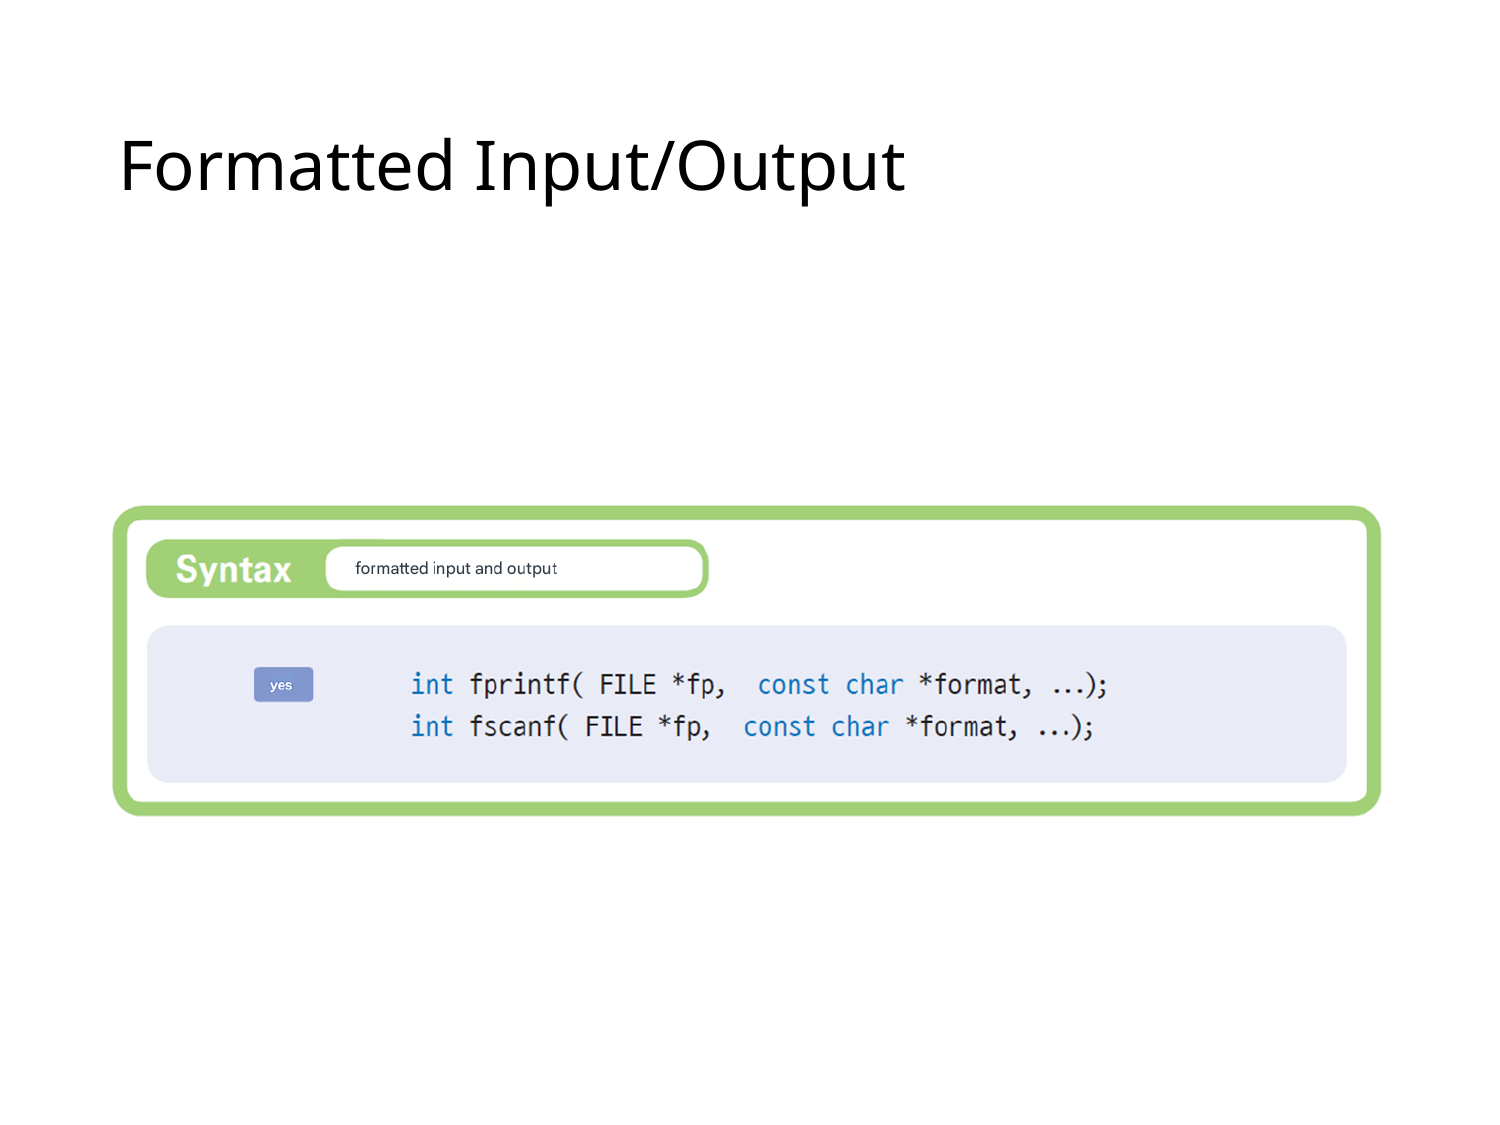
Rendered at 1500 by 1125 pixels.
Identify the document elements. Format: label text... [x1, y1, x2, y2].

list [103, 487, 1397, 825]
title Formatted Input/Output [103, 59, 1397, 278]
